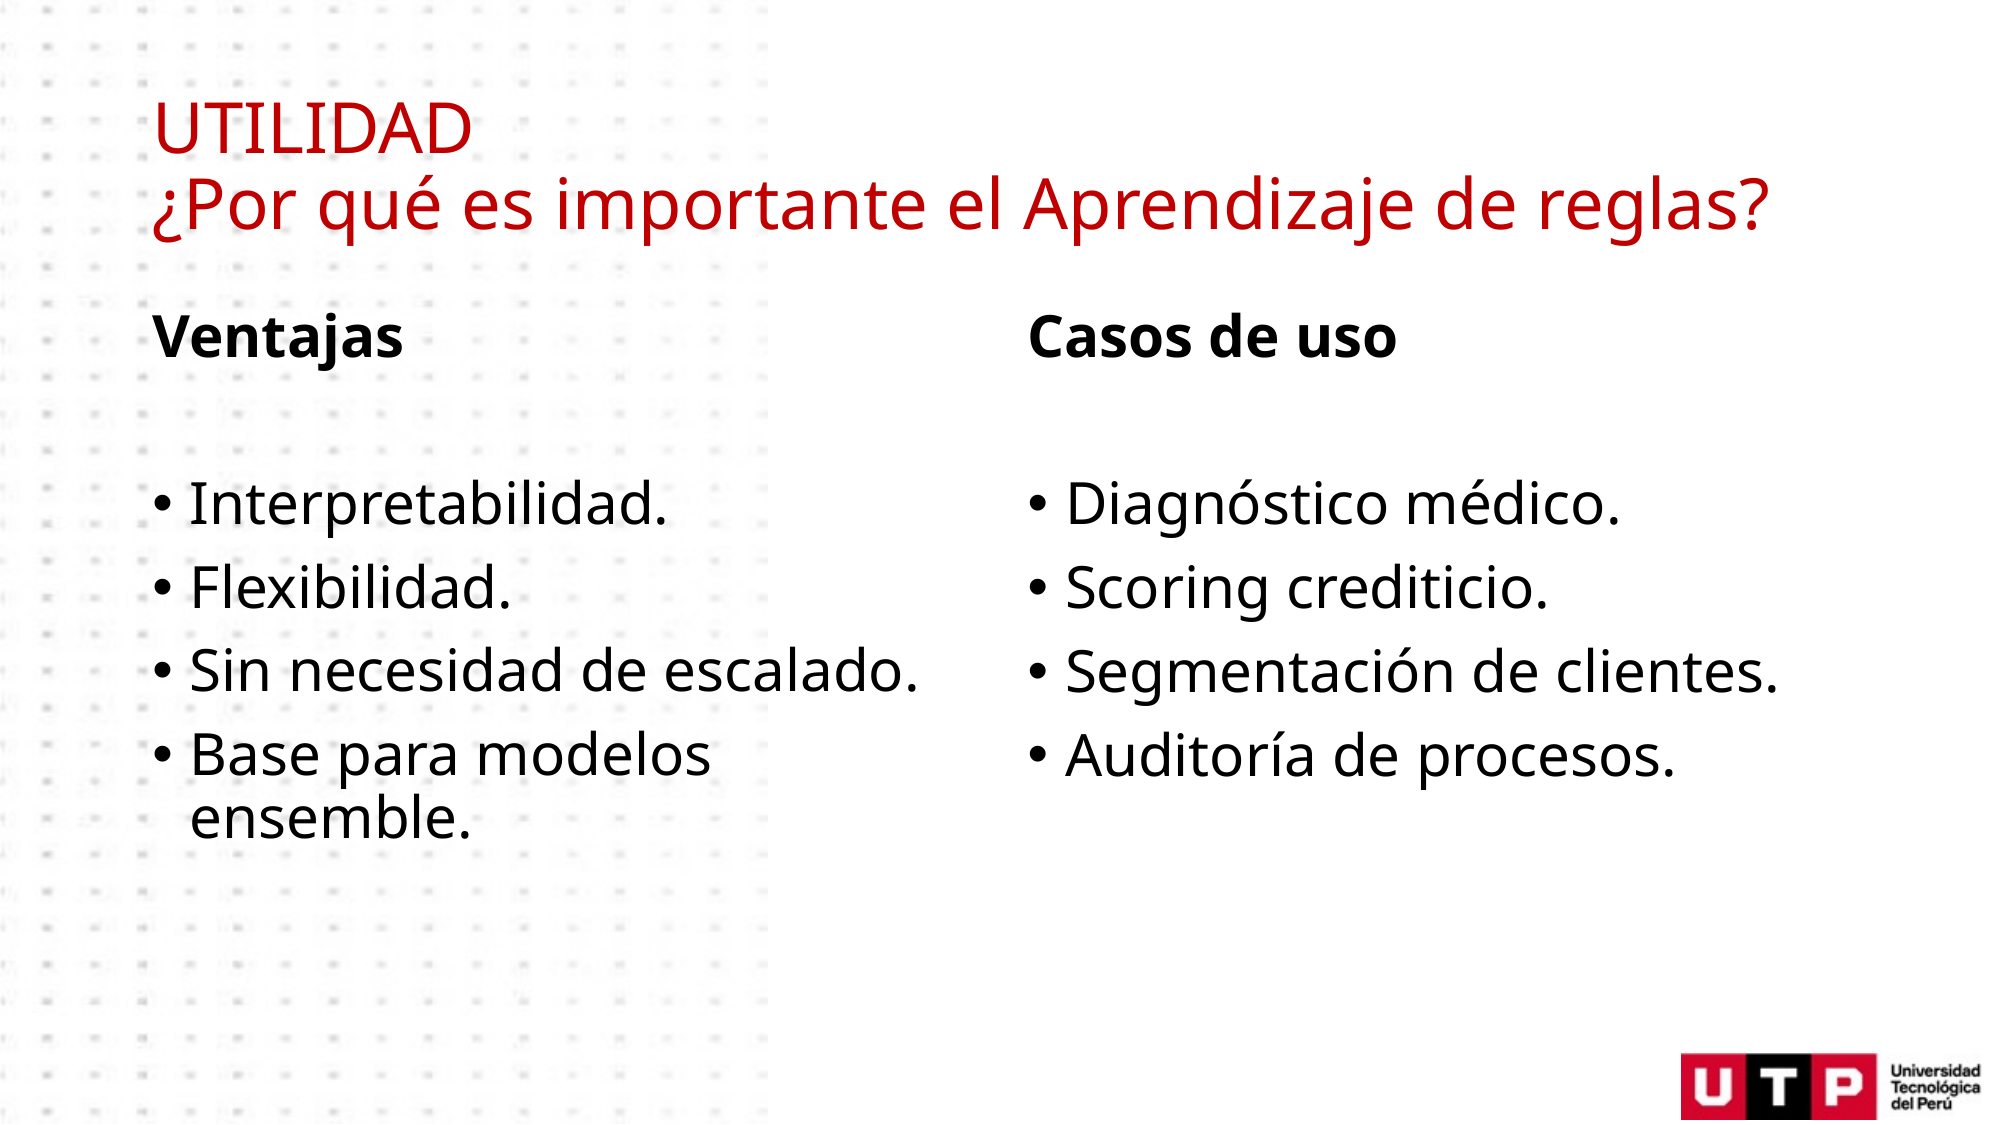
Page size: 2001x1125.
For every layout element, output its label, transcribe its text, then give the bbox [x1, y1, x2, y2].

list Ventajas Interpretabilidad. Flexibilidad. Sin necesidad de escalado. Base para modelos ensemble. [769, 299, 988, 1014]
picture [0, 0, 769, 1124]
picture [1680, 1053, 2000, 1120]
list Casos de uso Diagnóstico médico. Scoring crediticio. Segmentación de clientes. Auditoría de procesos. [1012, 299, 1863, 1014]
title UTILIDAD ¿Por qué es importante el Aprendizaje de reglas? [769, 59, 1863, 278]
